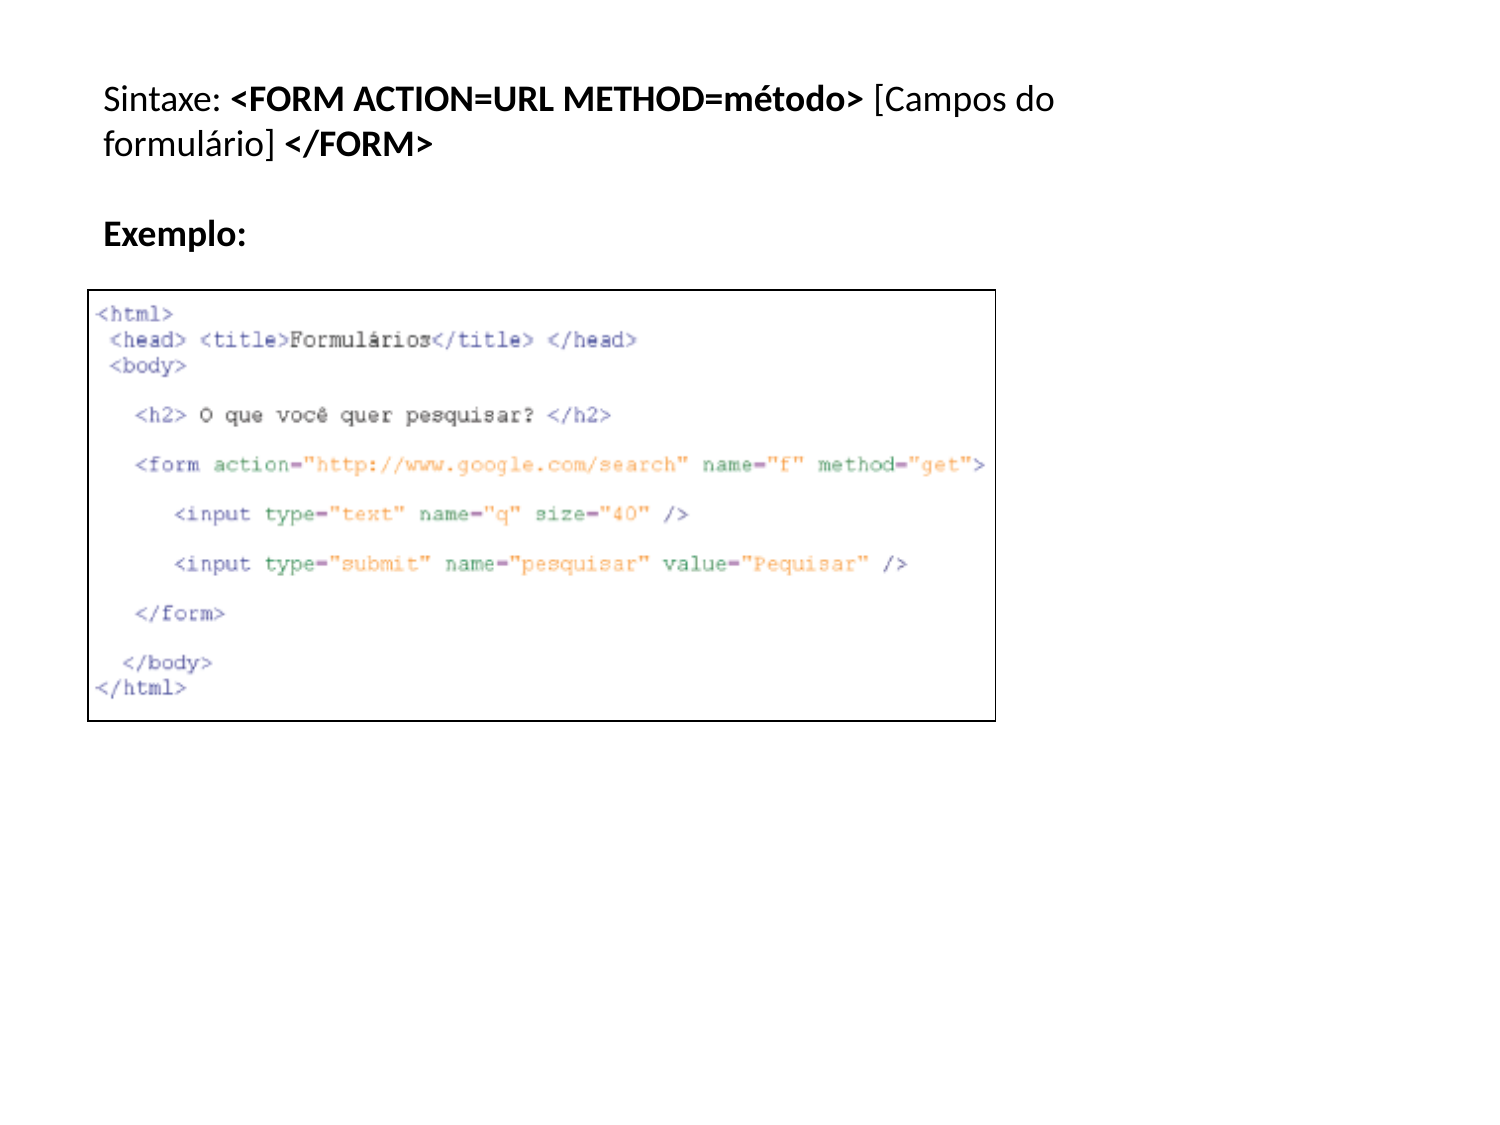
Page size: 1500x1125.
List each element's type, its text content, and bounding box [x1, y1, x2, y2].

picture [88, 290, 996, 721]
text_box Sintaxe: <FORM ACTION=URL METHOD=método> [Campos do formulário] </FORM> Exemplo: [88, 66, 1459, 262]
